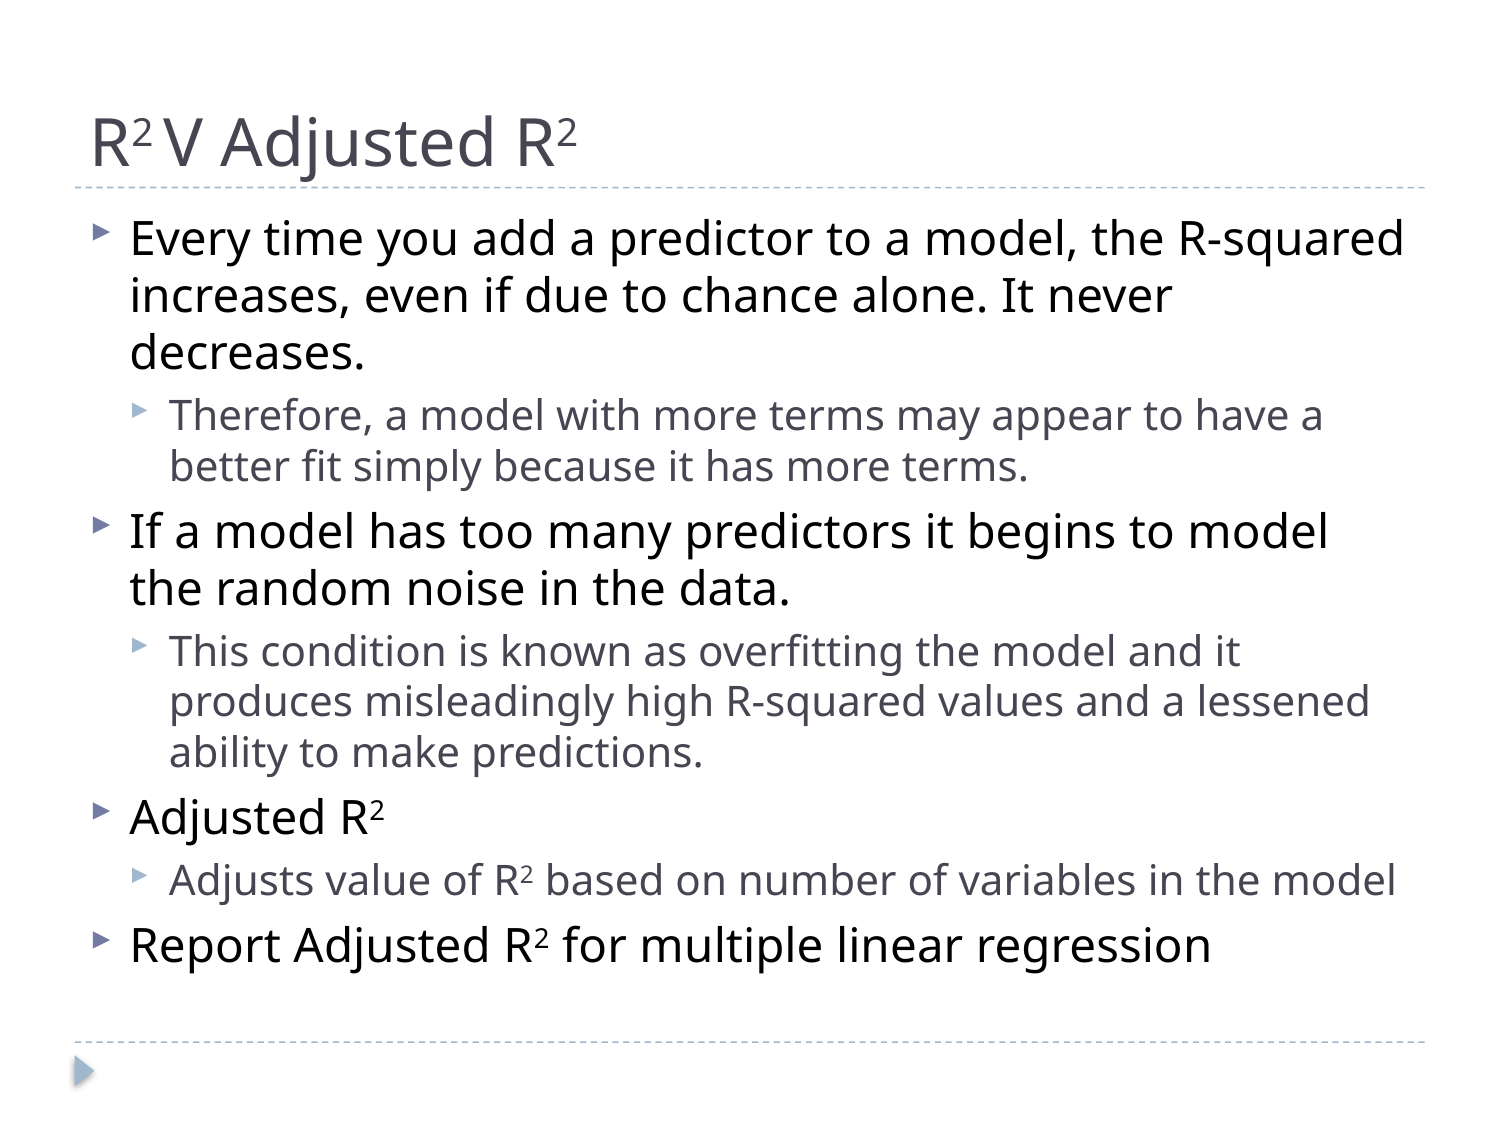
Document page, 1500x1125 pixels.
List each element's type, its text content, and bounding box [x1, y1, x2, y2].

list Every time you add a predictor to a model, the R-squared increases, even if due to chance alone. It never decreases. Therefore, a model with more terms may appear to have a better fit simply because it has more terms. If a model has too many predictors it begins to model the random noise in the data. This condition is known as overfitting the model and it produces misleadingly high R-squared values and a lessened ability to make predictions. Adjusted R2 Adjusts value of R2 based on number of variables in the model Report Adjusted R2 for multiple linear regression [75, 200, 1425, 1010]
title R2 V Adjusted R2 [75, 24, 1425, 188]
